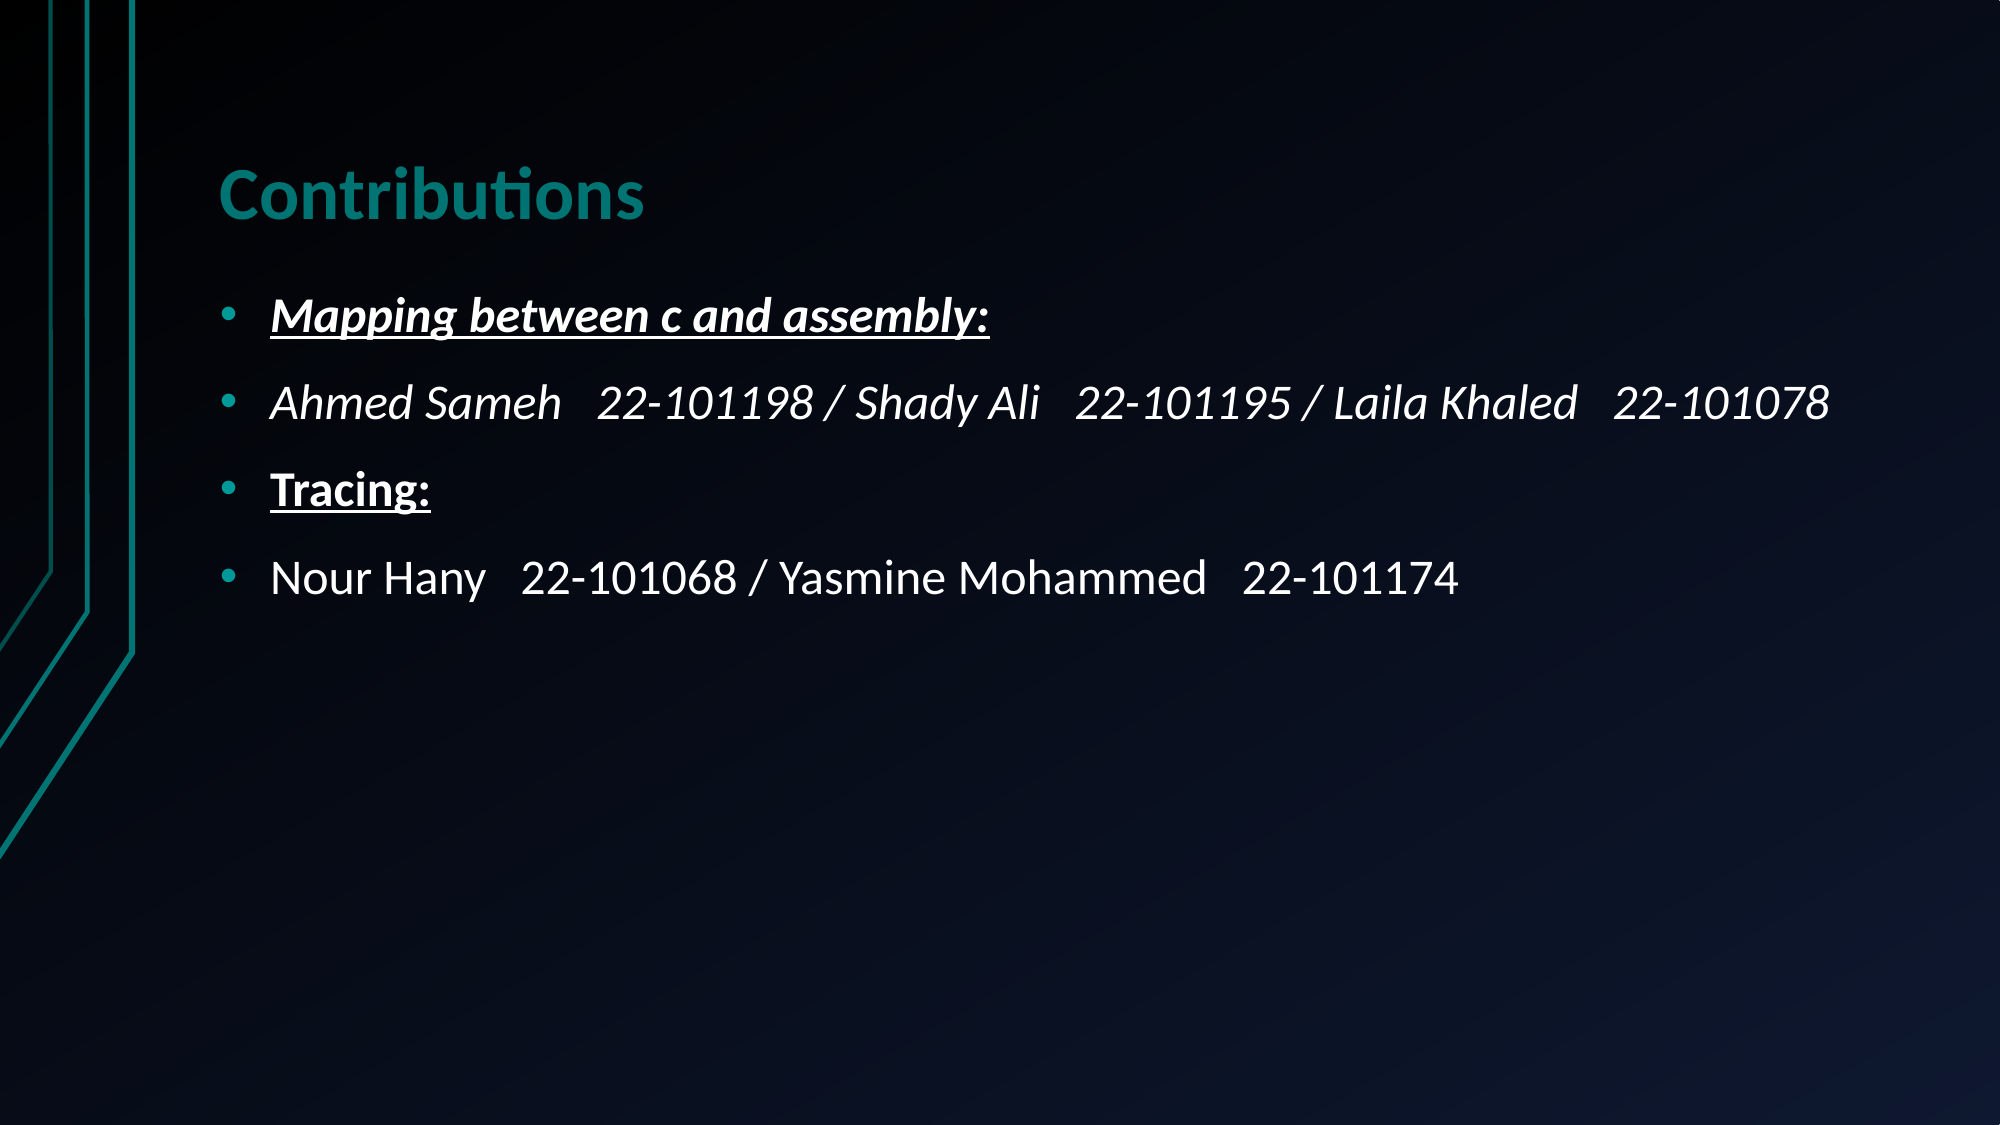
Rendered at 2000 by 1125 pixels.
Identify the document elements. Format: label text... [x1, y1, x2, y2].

title Contributions [199, 45, 1900, 246]
list Mapping between c and assembly: Ahmed Sameh 22-101198 / Shady Ali 22-101195 / Laila Khaled 22-101078 Tracing: Nour Hany 22-101068 / Yasmine Mohammed 22-101174 [199, 279, 1950, 1012]
